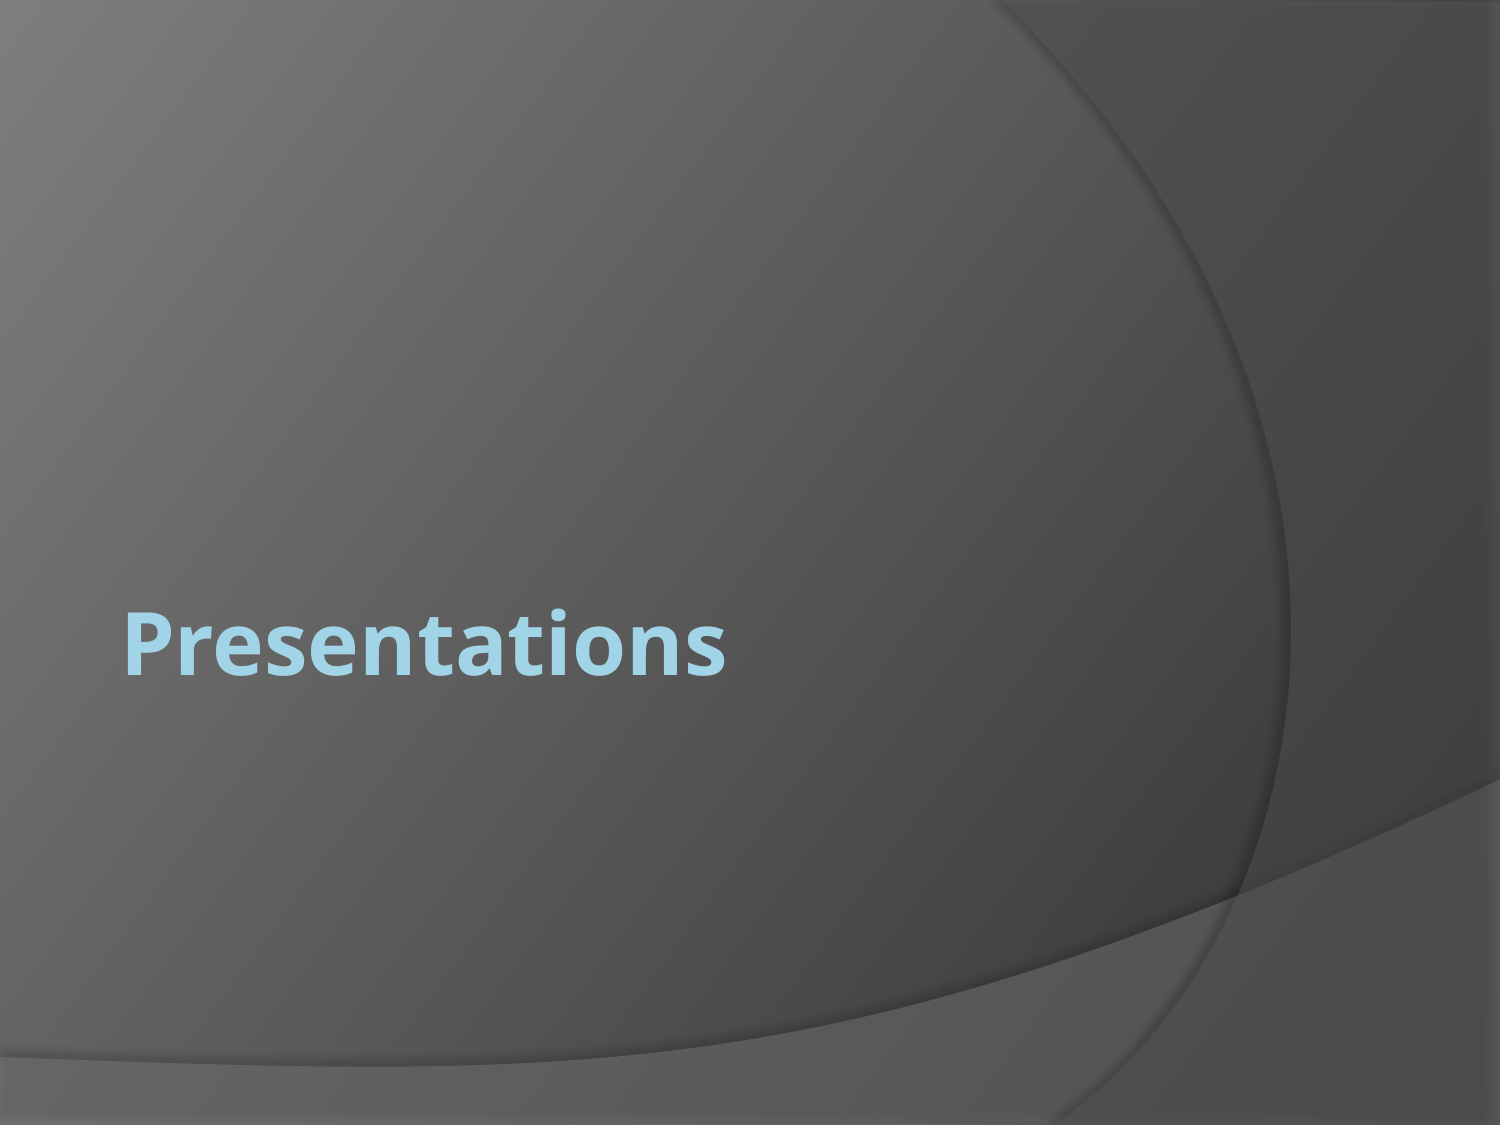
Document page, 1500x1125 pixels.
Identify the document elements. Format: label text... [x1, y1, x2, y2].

title Presentations [112, 587, 1200, 888]
